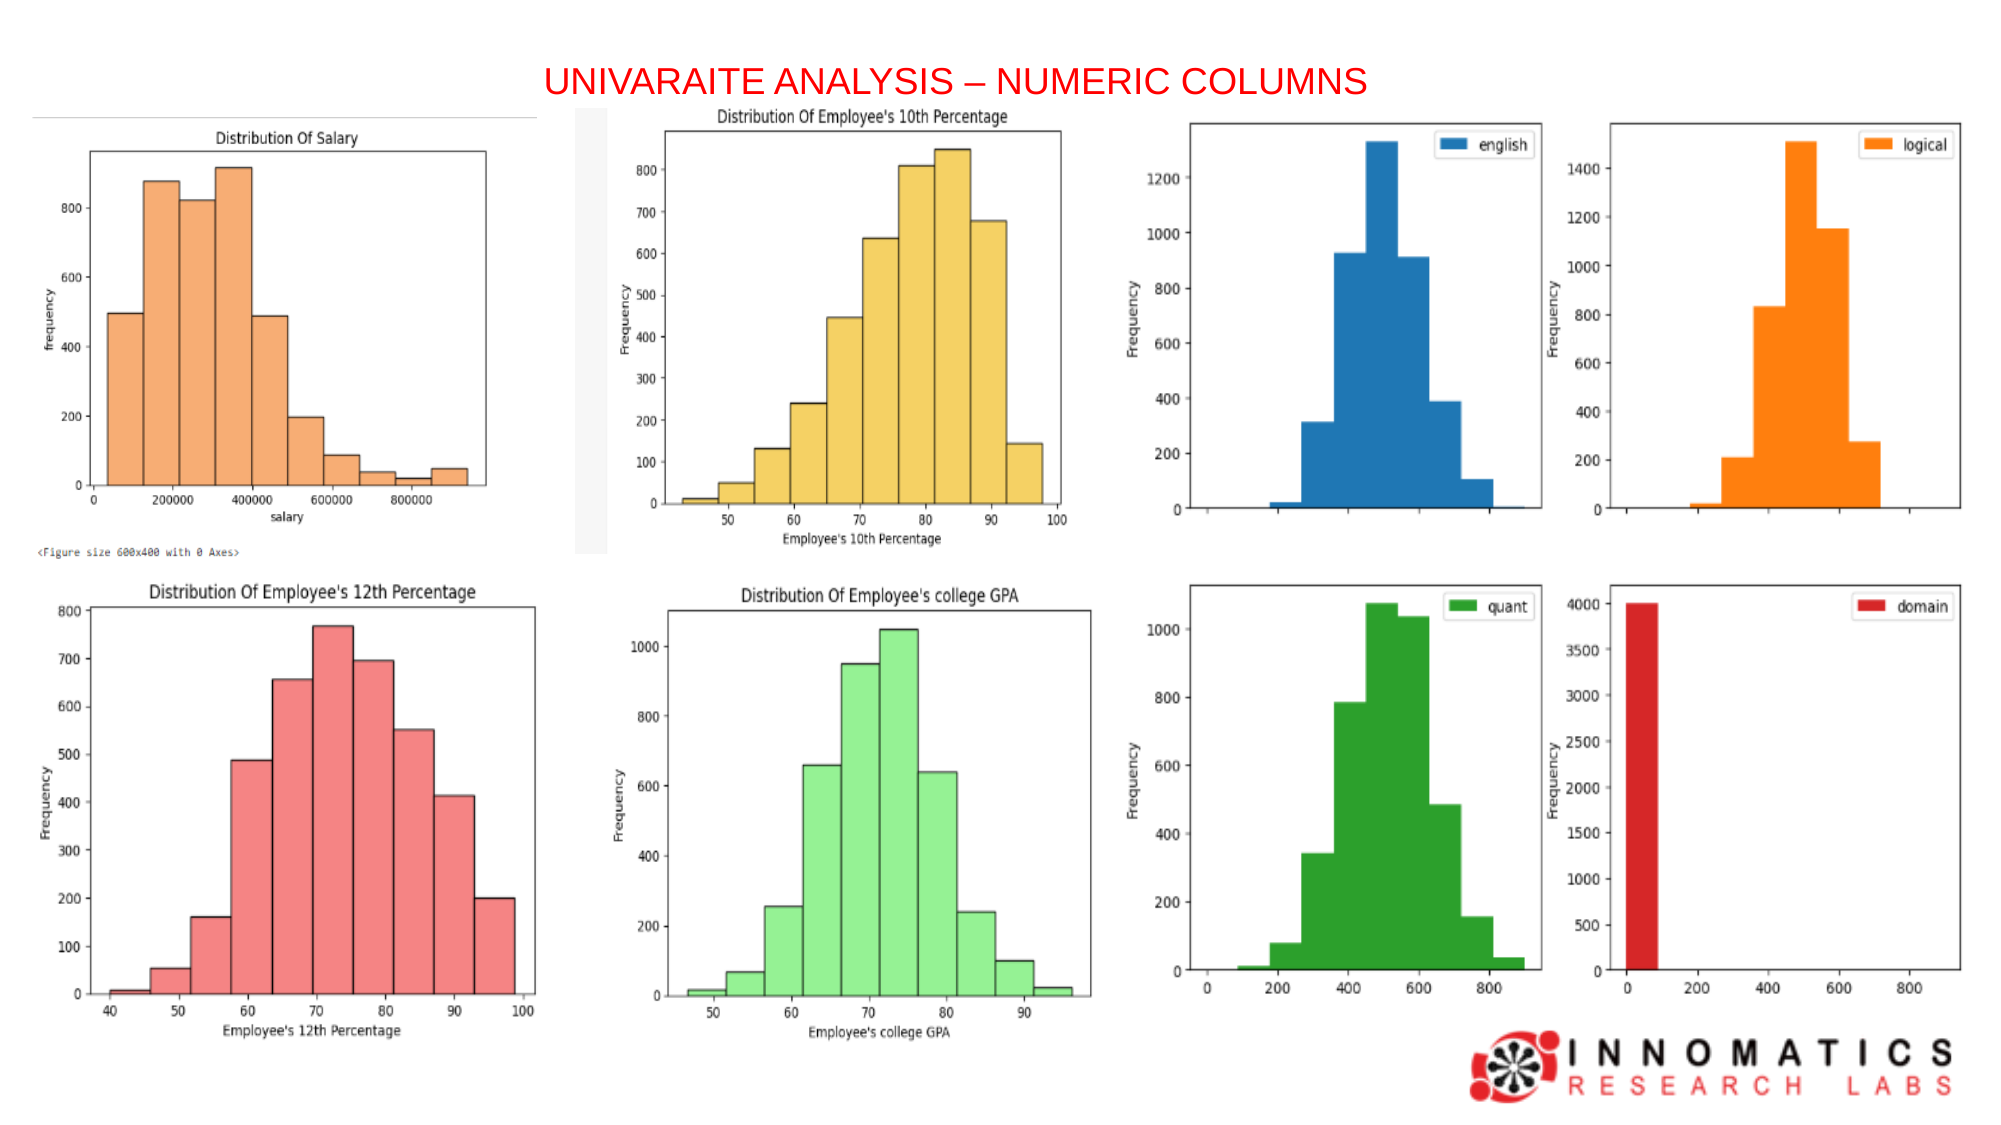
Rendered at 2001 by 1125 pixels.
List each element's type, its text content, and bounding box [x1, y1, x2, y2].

text_box UNIVARAITE ANALYSIS – NUMERIC COLUMNS [62, 49, 1850, 110]
picture [574, 108, 2000, 1125]
picture [0, 117, 537, 563]
picture [0, 569, 576, 1049]
